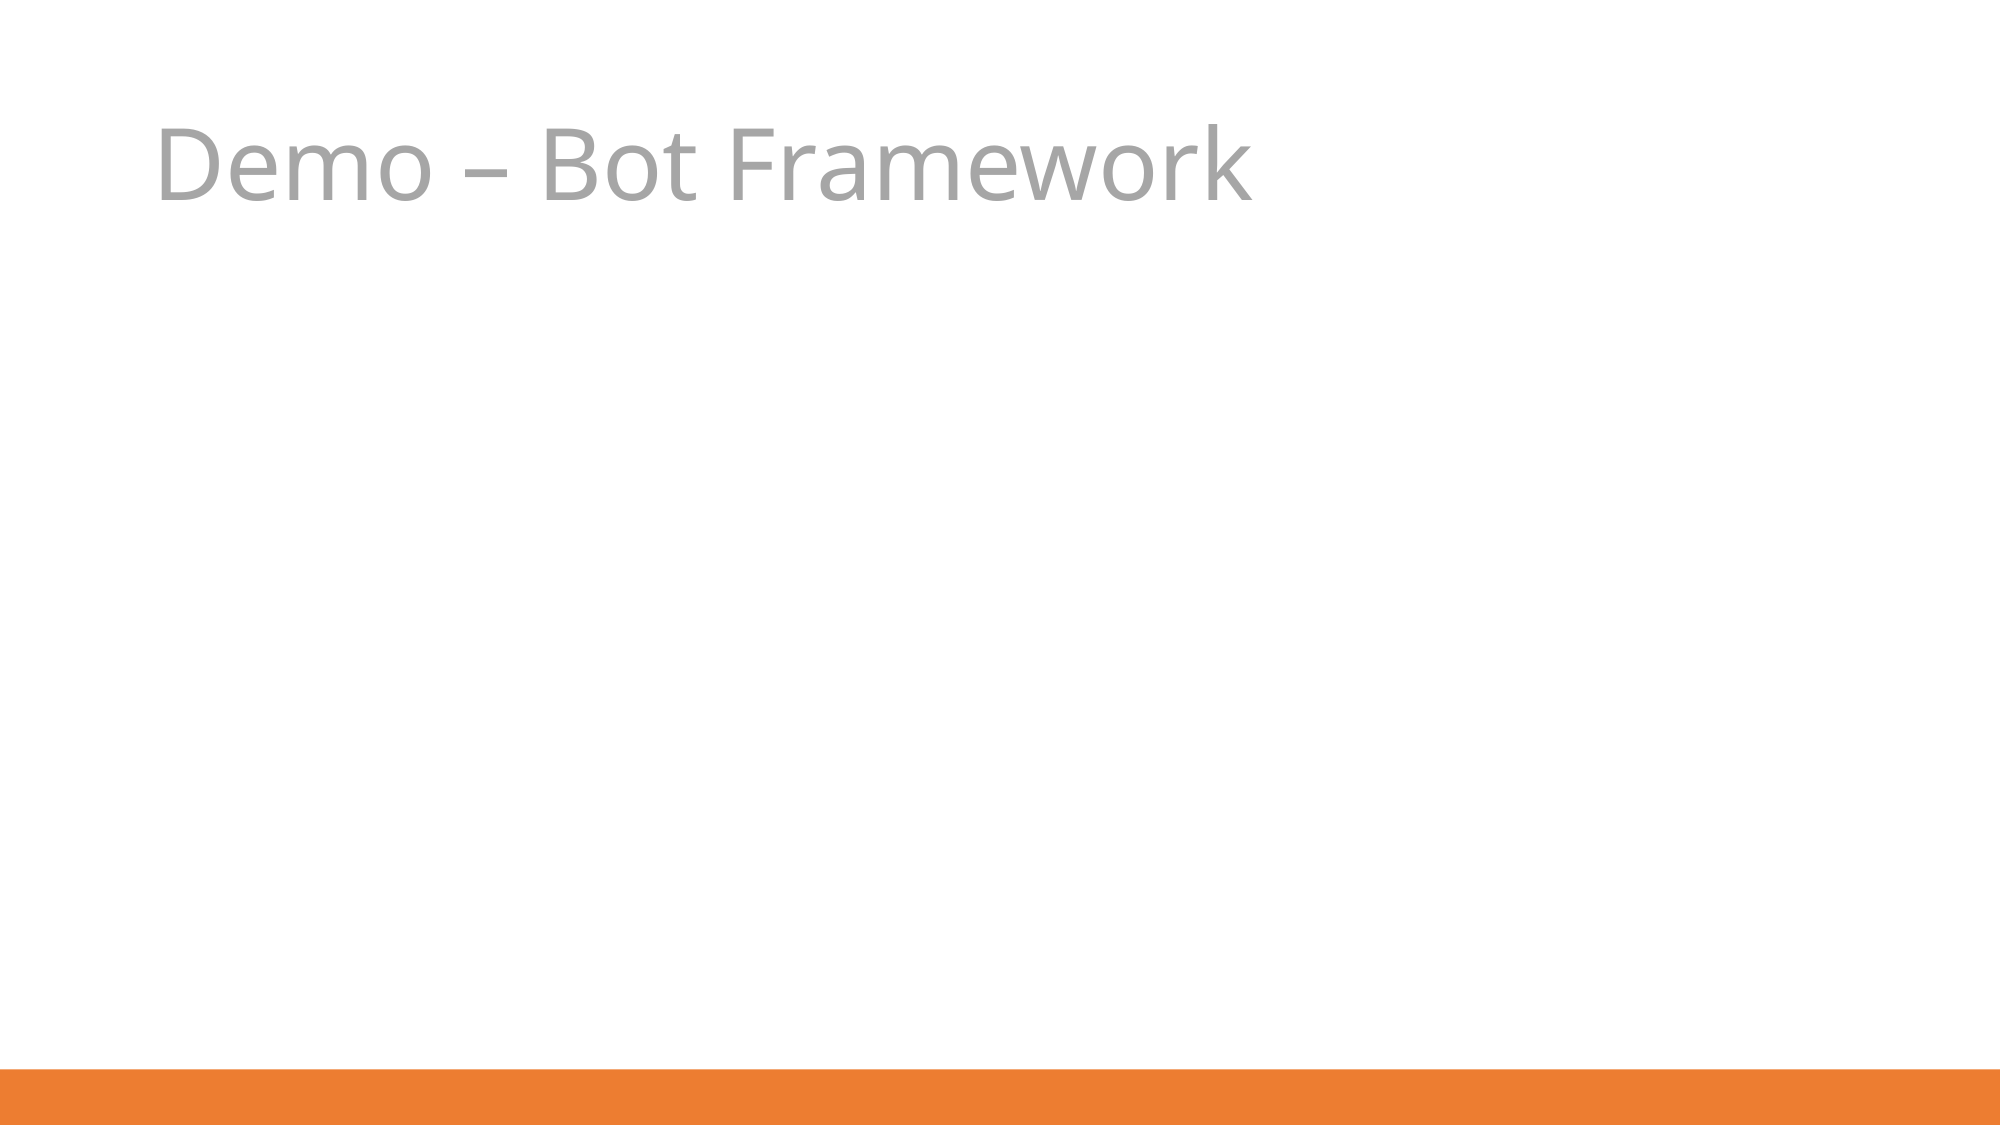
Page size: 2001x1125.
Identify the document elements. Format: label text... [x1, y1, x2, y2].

text_box [0, 1068, 2000, 1125]
title Demo – Bot Framework [137, 59, 1863, 278]
